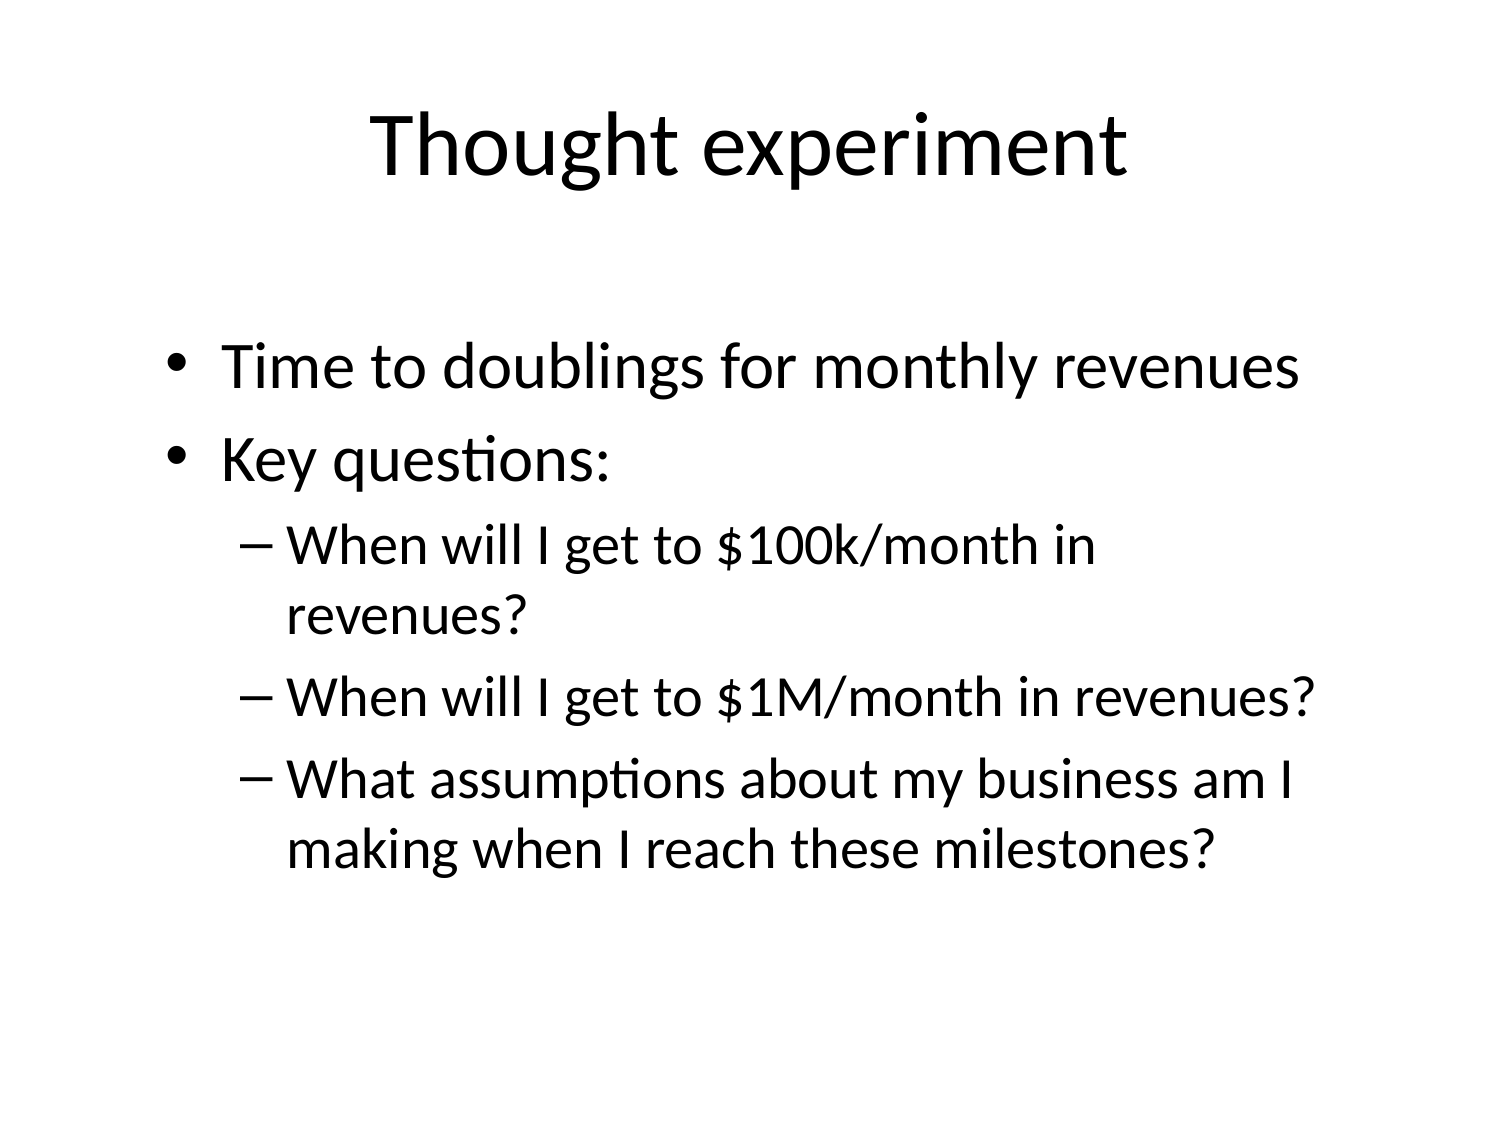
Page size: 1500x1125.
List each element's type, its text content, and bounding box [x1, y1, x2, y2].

list Time to doublings for monthly revenues Key questions: When will I get to $100k/month in revenues? When will I get to $1M/month in revenues? What assumptions about my business am I making when I reach these milestones? [150, 313, 1350, 1035]
title Thought experiment [75, 45, 1425, 233]
